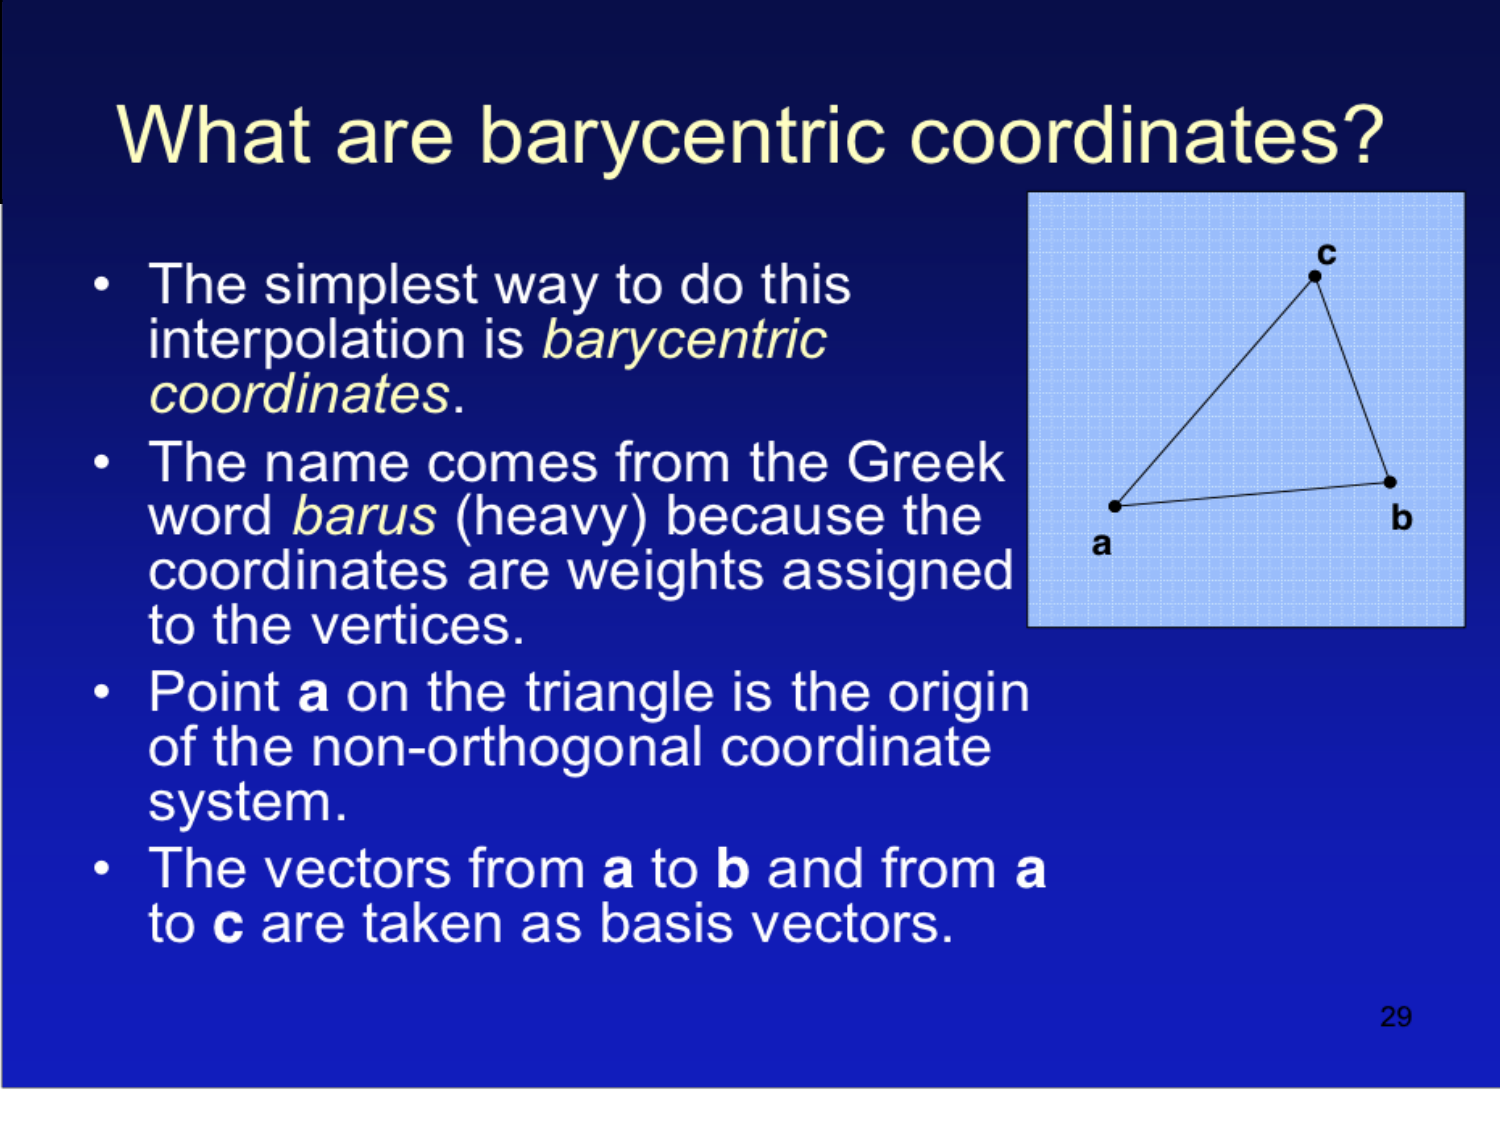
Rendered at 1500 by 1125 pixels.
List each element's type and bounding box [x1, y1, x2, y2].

text_box [0, 0, 1500, 1125]
